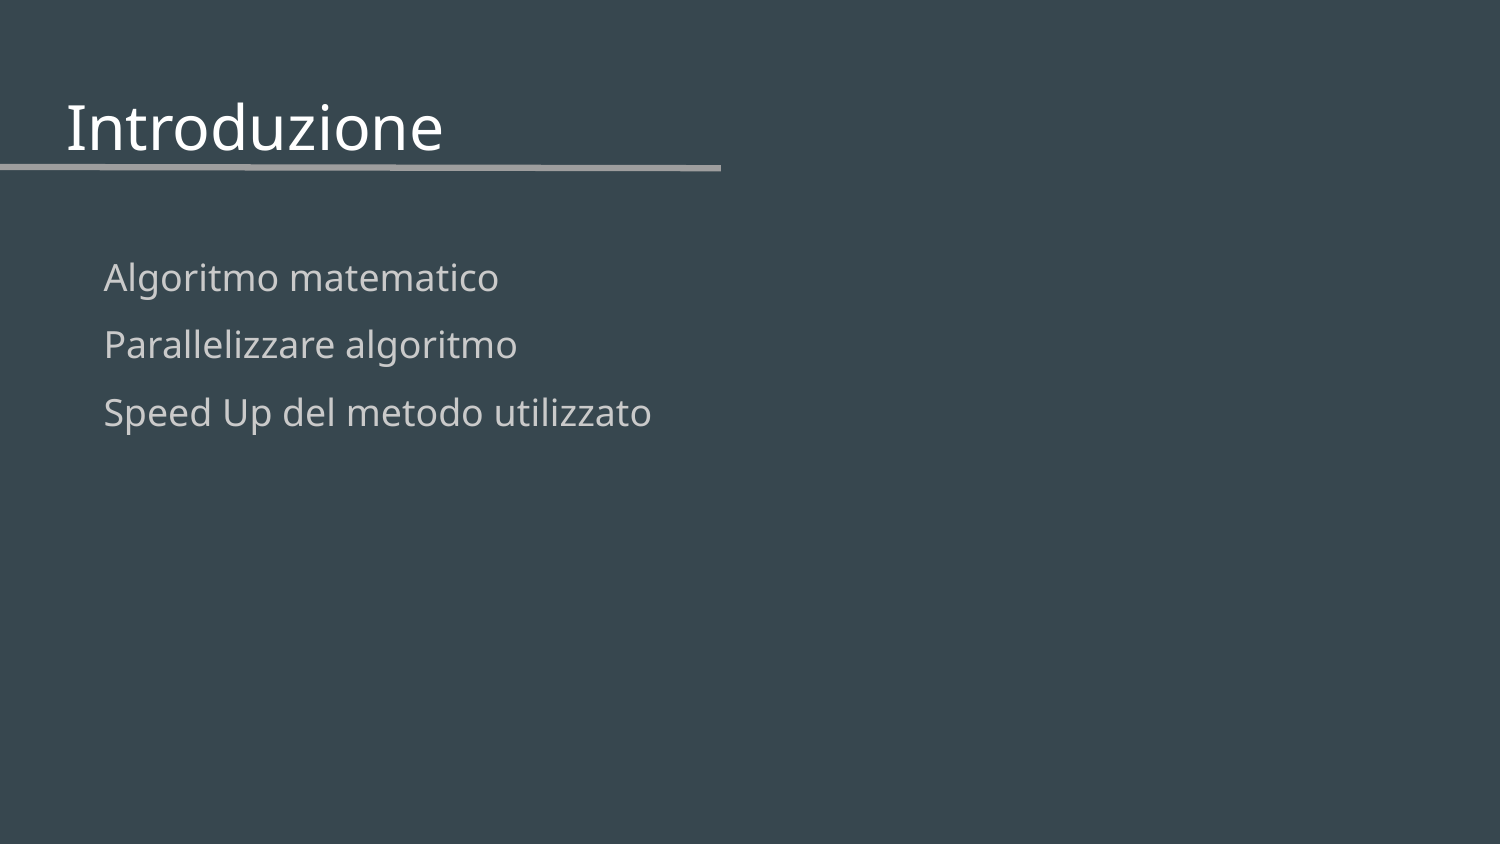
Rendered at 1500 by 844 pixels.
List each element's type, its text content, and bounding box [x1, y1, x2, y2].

list Algoritmo matematico Parallelizzare algoritmo Speed Up del metodo utilizzato [51, 216, 1449, 777]
title Introduzione [51, 72, 1449, 167]
